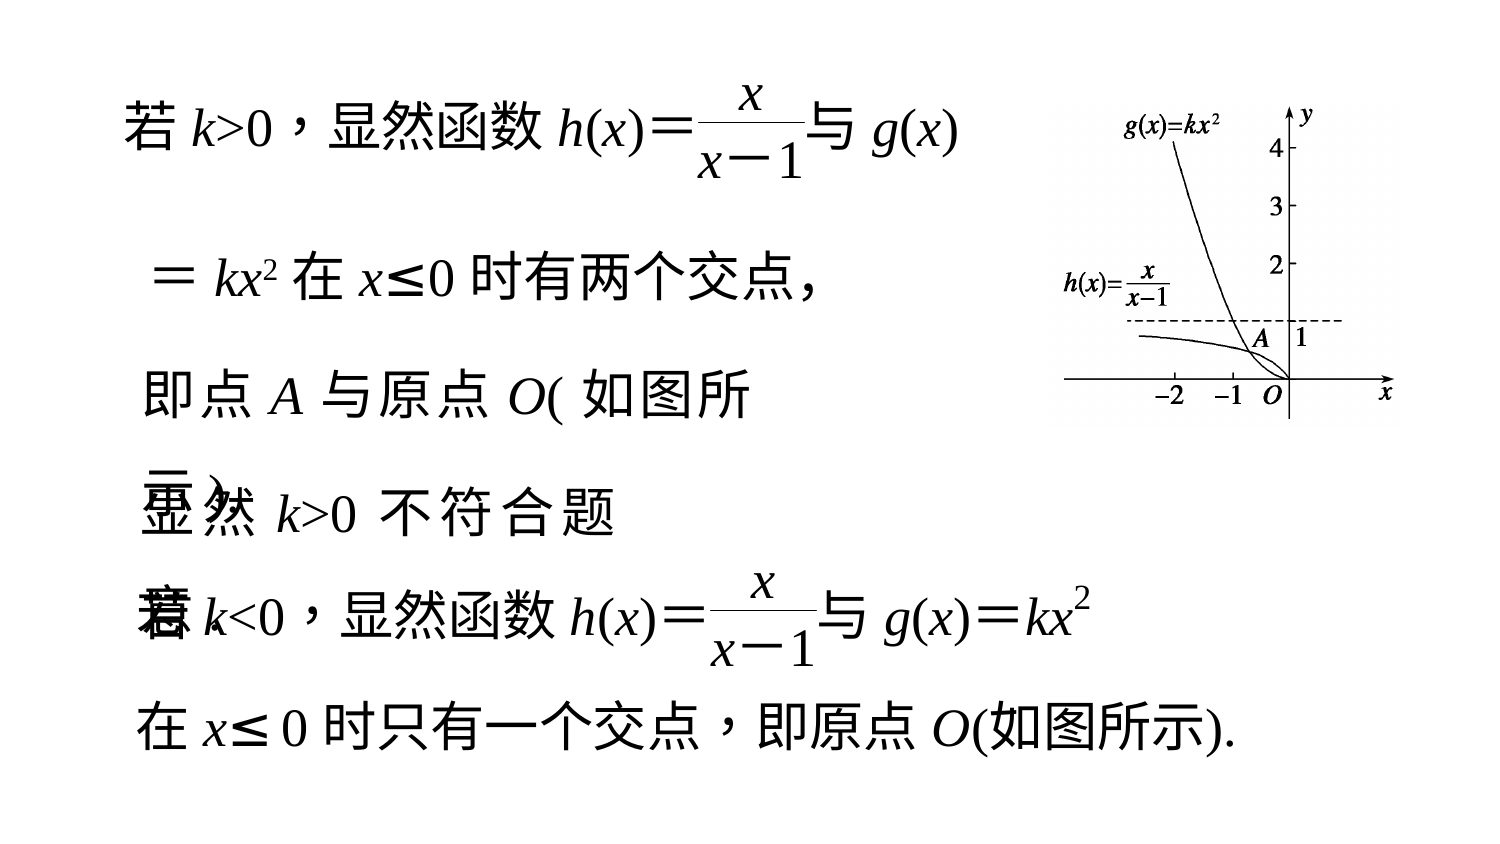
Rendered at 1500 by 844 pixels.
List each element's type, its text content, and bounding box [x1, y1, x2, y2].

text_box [135, 690, 1500, 844]
picture [1047, 97, 1400, 427]
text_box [123, 48, 1151, 232]
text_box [135, 548, 1500, 690]
text_box ＝kx2在x≤0时有两个交点， [132, 240, 811, 315]
text_box 显然k>0不符合题意. [126, 438, 631, 551]
text_box 即点A与原点O(如图所示). [126, 320, 767, 433]
